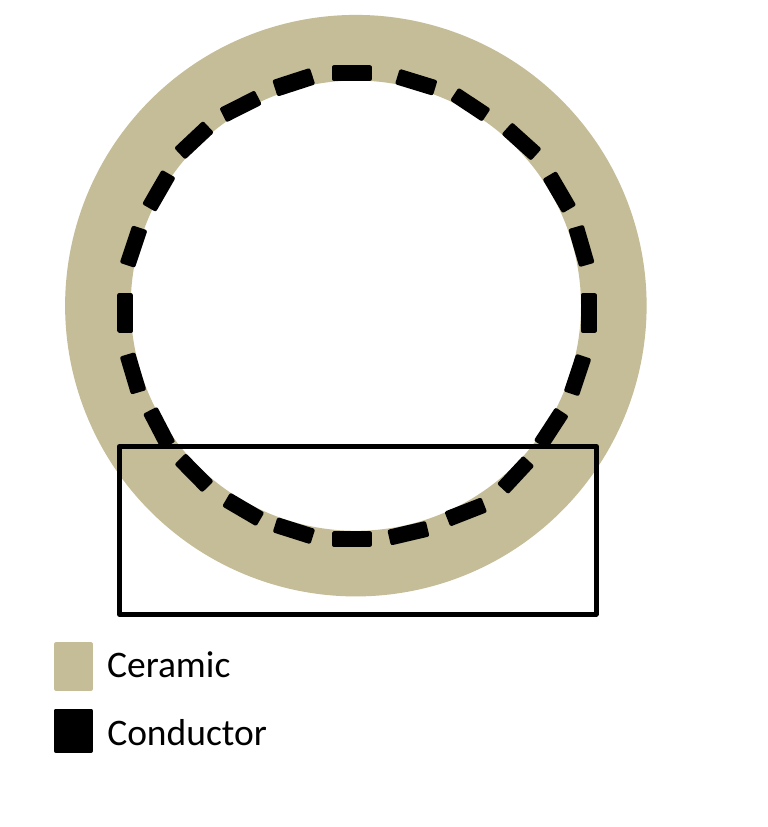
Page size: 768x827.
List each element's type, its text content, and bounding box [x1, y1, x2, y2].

text_box Conductor [92, 700, 282, 761]
text_box [564, 354, 591, 396]
text_box Ceramic [92, 632, 246, 693]
text_box [54, 642, 92, 691]
text_box [272, 68, 315, 96]
text_box [120, 352, 146, 395]
text_box [543, 171, 576, 213]
text_box [117, 444, 598, 616]
text_box [450, 88, 490, 121]
text_box [568, 225, 595, 267]
text_box [54, 709, 92, 753]
text_box [120, 225, 147, 268]
text_box [581, 293, 597, 333]
text_box [534, 408, 568, 444]
text_box [95, 45, 616, 444]
text_box [117, 293, 133, 333]
text_box [220, 91, 262, 122]
text_box [332, 65, 372, 81]
text_box [143, 407, 175, 444]
text_box [395, 69, 437, 96]
text_box [175, 121, 214, 159]
text_box [502, 123, 541, 160]
text_box [142, 170, 175, 212]
